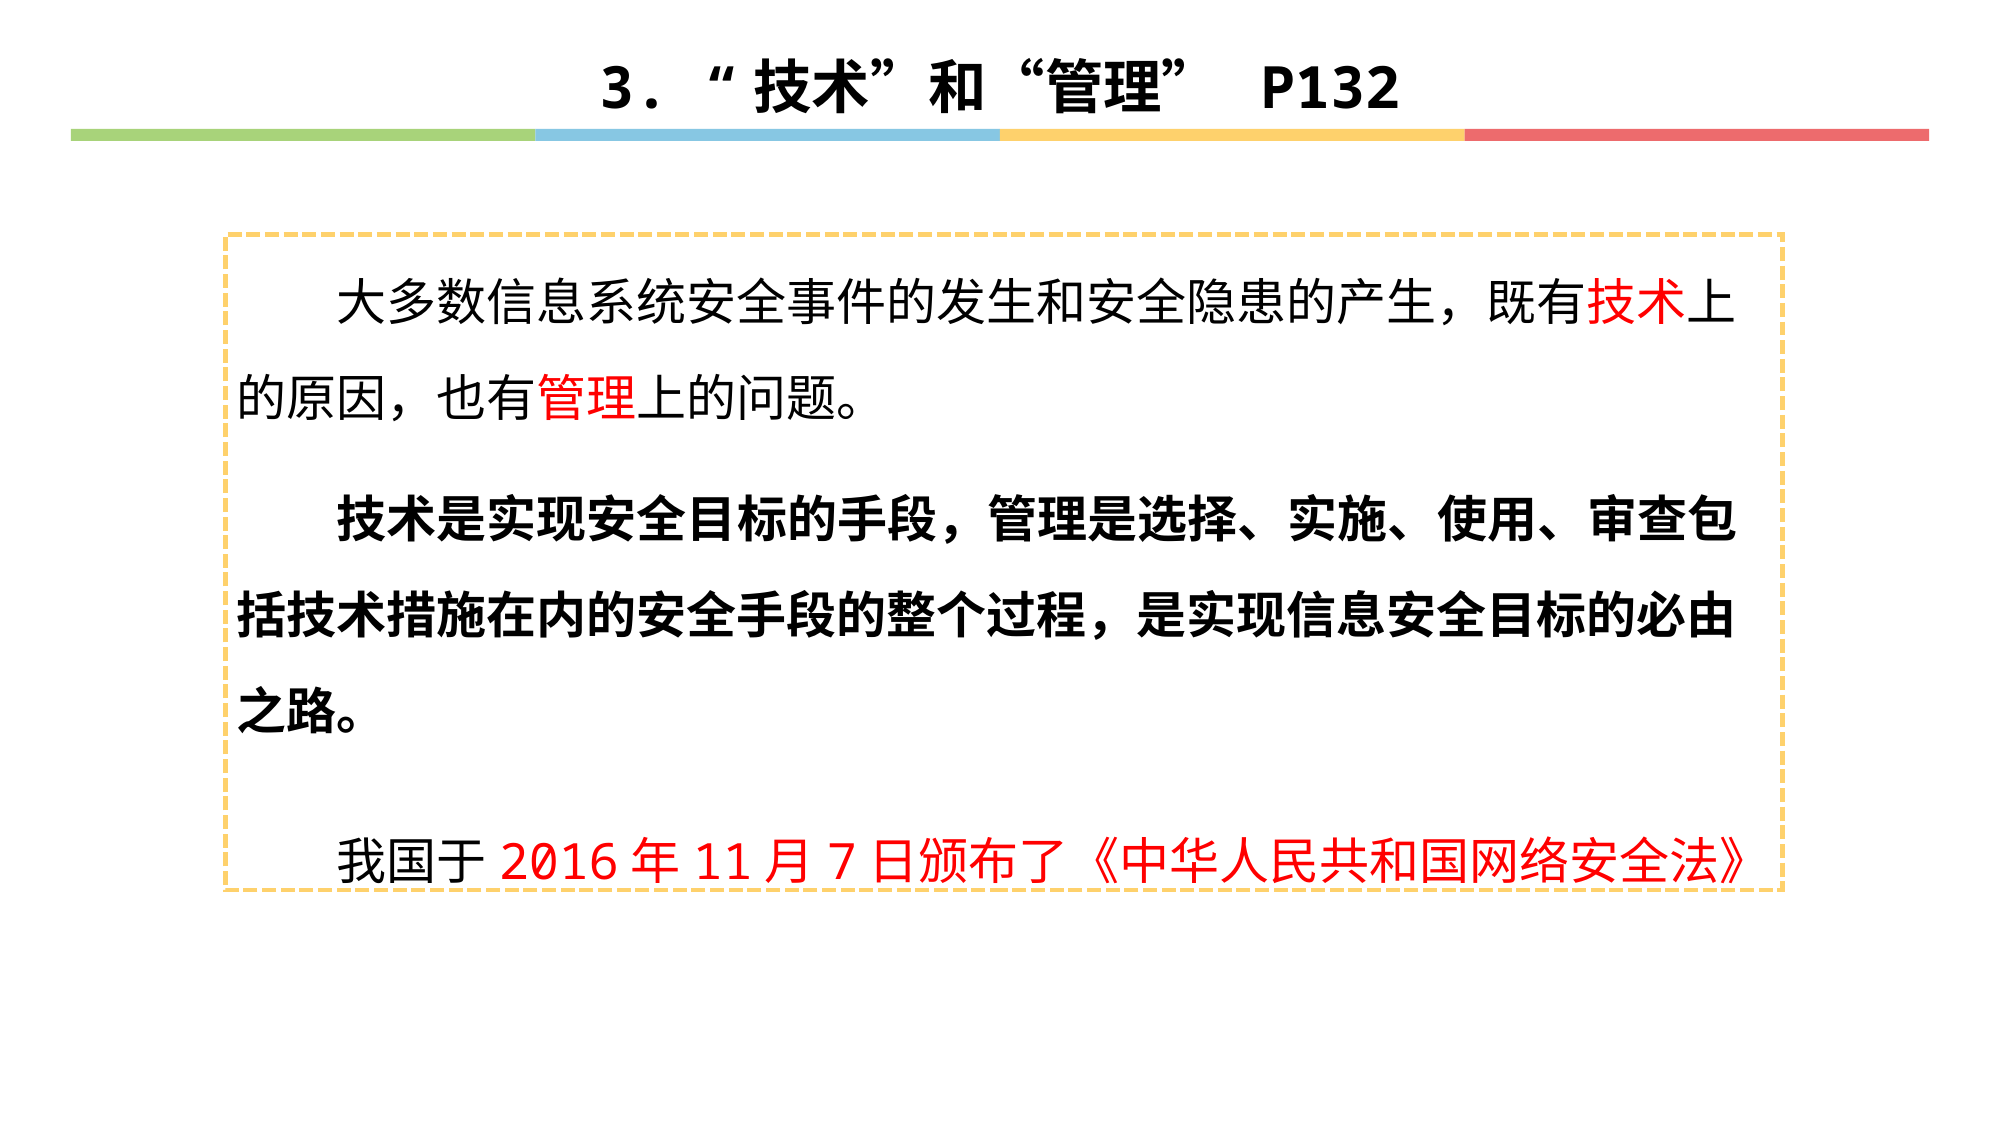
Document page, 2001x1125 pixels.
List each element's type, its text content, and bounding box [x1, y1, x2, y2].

text_box 大多数信息系统安全事件的发生和安全隐患的产生，既有技术上的原因，也有管理上的问题。 技术是实现安全目标的手段，管理是选择、实施、使用、审查包括技术措施在内的安全手段的整个过程，是实现信息安全目标的必由 之路。 我国于2016年11月7日颁布了《中华人民共和国网络安全法》 [225, 234, 1783, 891]
text_box 3. “技术”和“管理” P132 [279, 49, 1720, 120]
